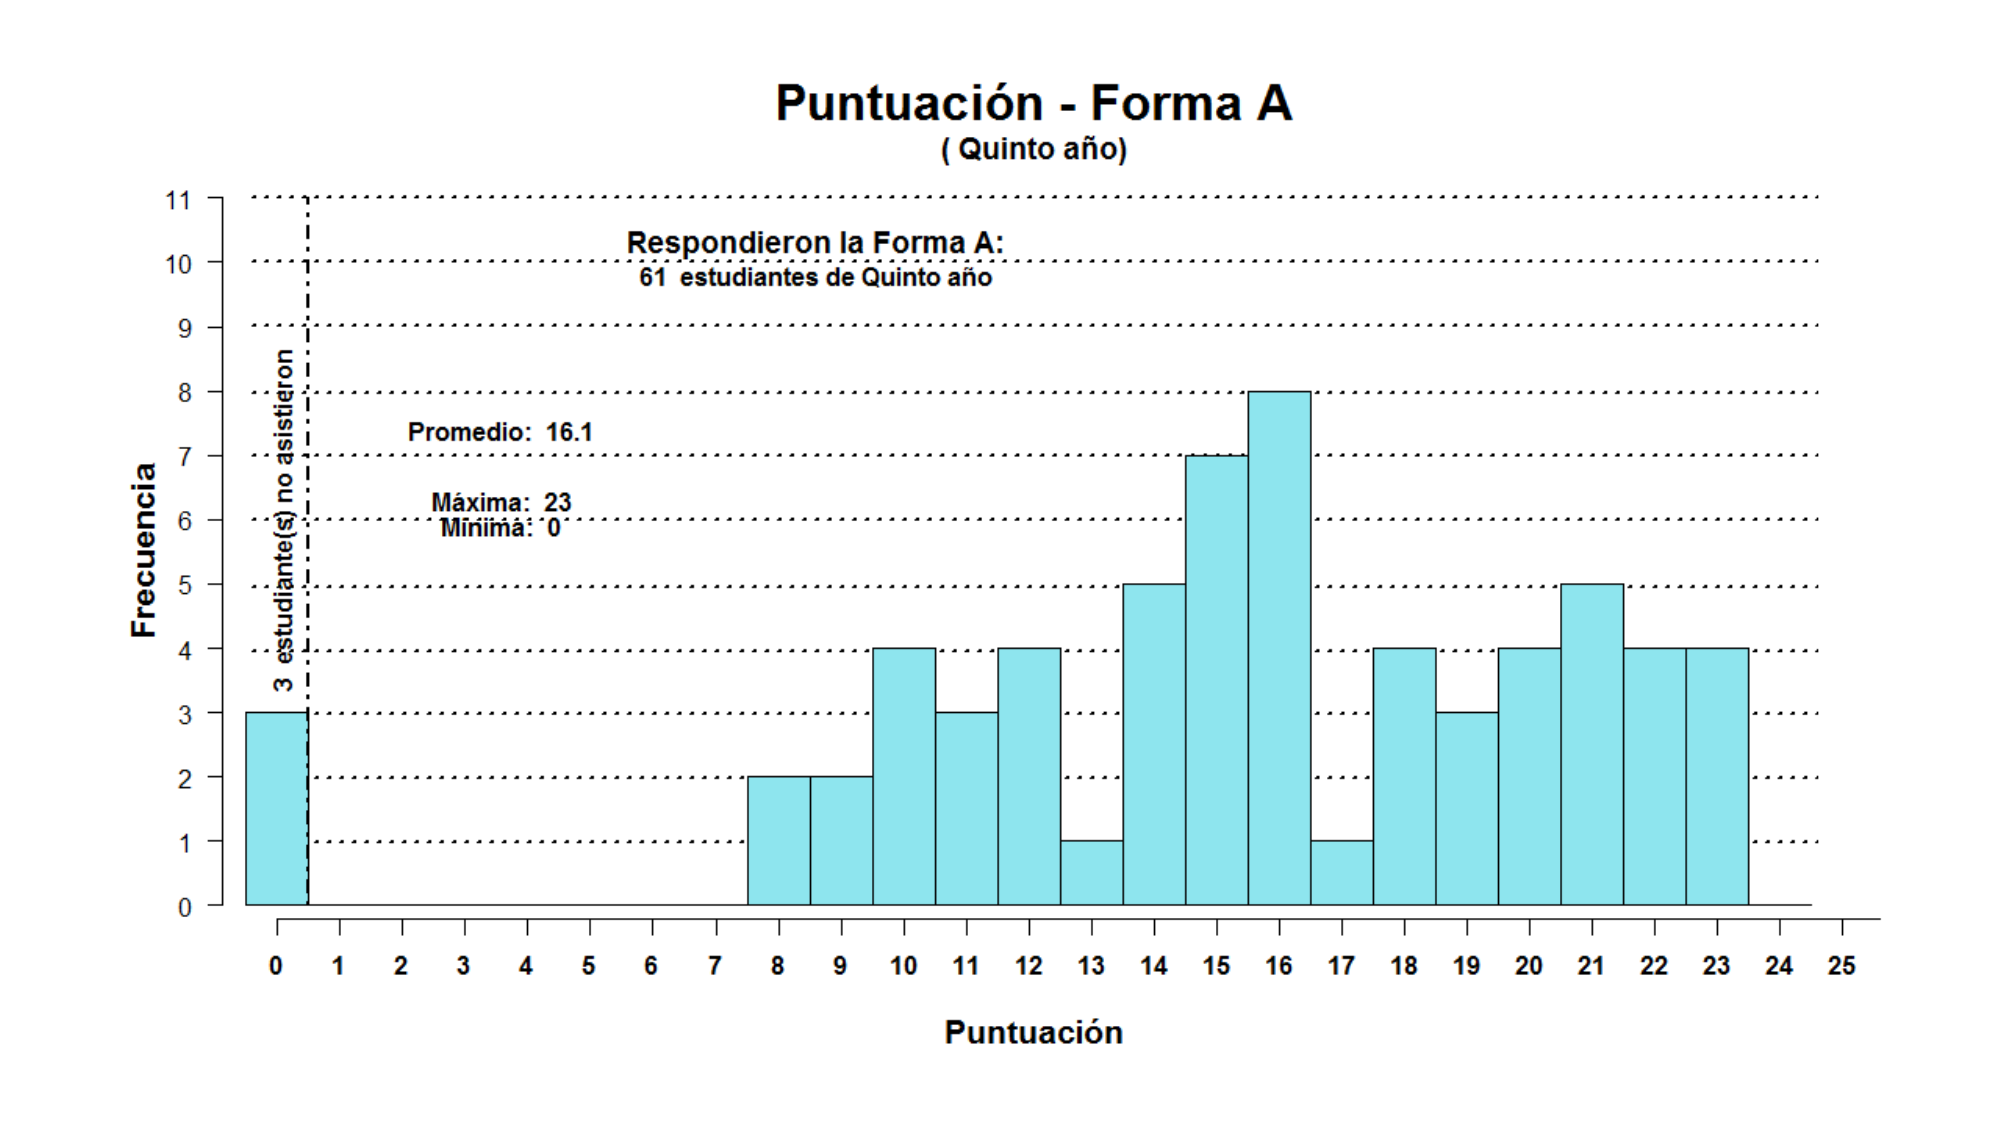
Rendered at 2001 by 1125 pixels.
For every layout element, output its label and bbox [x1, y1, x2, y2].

picture [97, 64, 1903, 1061]
